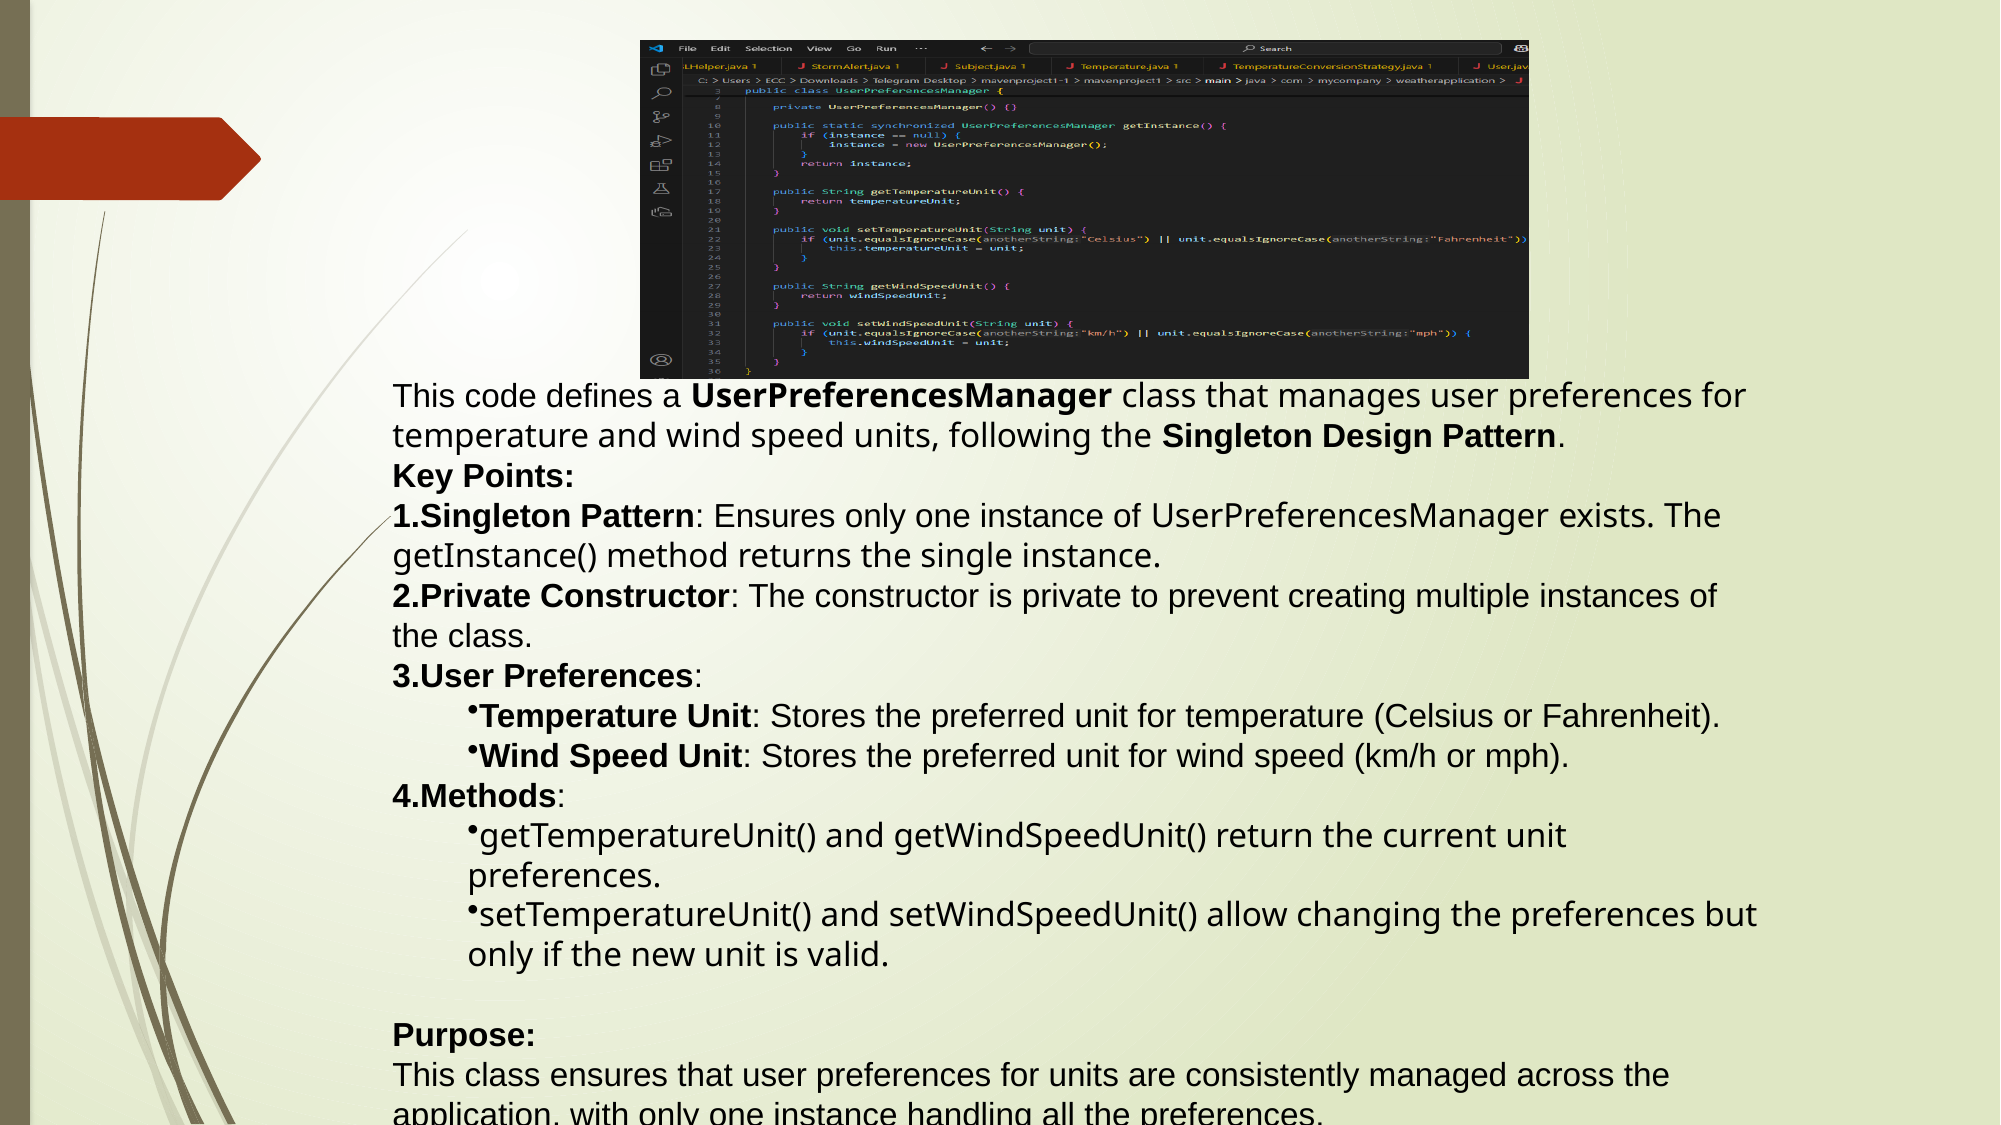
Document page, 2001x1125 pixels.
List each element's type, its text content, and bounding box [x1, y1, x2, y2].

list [639, 39, 1529, 379]
title This code defines a UserPreferencesManager class that manages user preferences for temperature and wind speed units, following the Singleton Design Pattern. Key Points: Singleton Pattern: Ensures only one instance of UserPreferencesManager exists. The getInstance() method returns the single instance. Private Constructor: The constructor is private to prevent creating multiple instances of the class. User Preferences: Temperature Unit: Stores the preferred unit for temperature (Celsius or Fahrenheit). Wind Speed Unit: Stores the preferred unit for wind speed (km/h or mph). Methods: getTemperatureUnit() and getWindSpeedUnit() return the current unit preferences. setTemperatureUnit() and setWindSpeedUnit() allow changing the preferences but only if the new unit is valid. Purpose: This class ensures that user preferences for units are consistently managed across the application, with only one instance handling all the preferences. [377, 367, 1785, 1125]
